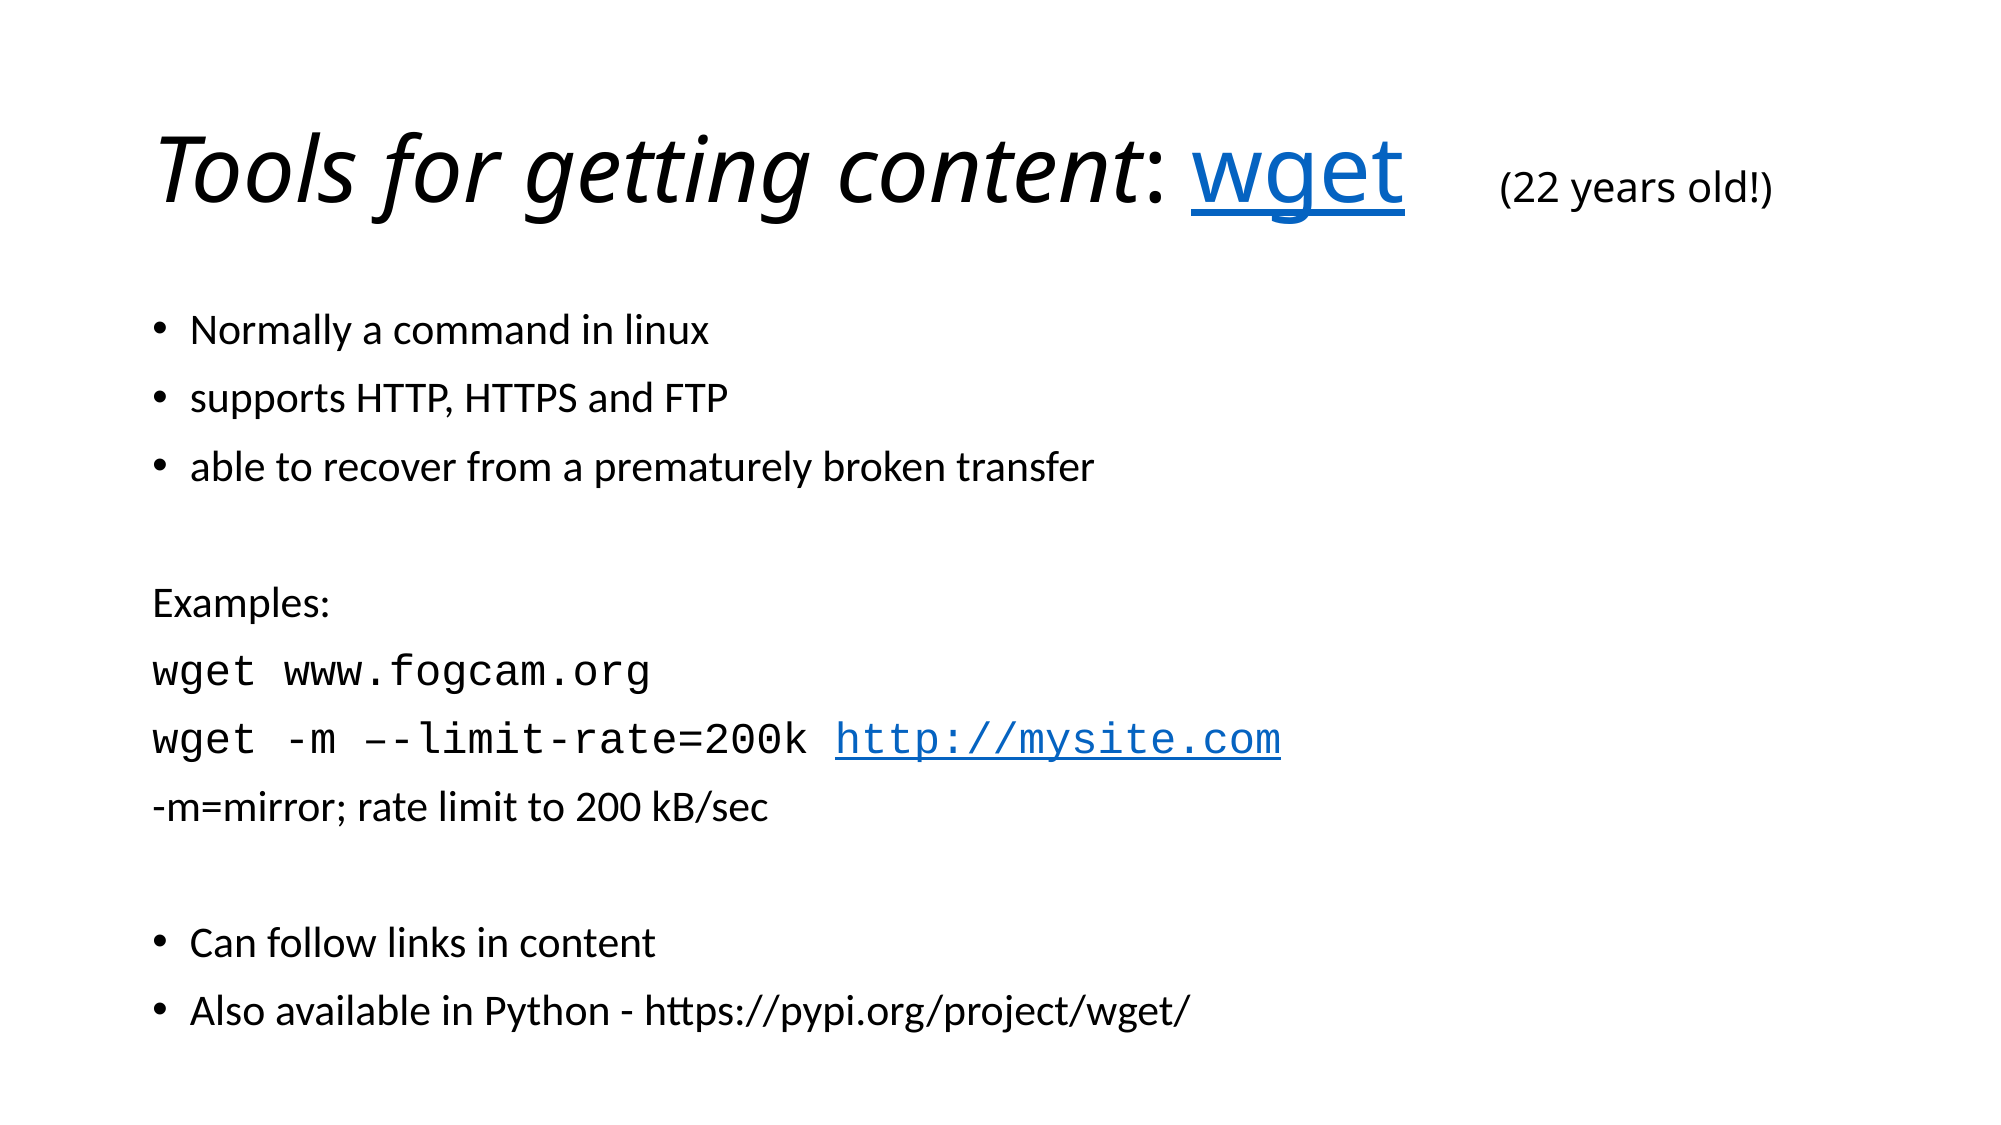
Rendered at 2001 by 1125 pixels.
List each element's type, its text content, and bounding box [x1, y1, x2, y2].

list Normally a command in linux supports HTTP, HTTPS and FTP able to recover from a prematurely broken transfer Examples: wget www.fogcam.org wget -m –-limit-rate=200k http://mysite.com -m=mirror; rate limit to 200 kB/sec Can follow links in content Also available in Python - https://pypi.org/project/wget/ [137, 299, 1863, 1125]
title Tools for getting content: wget (22 years old!) [137, 59, 1863, 278]
